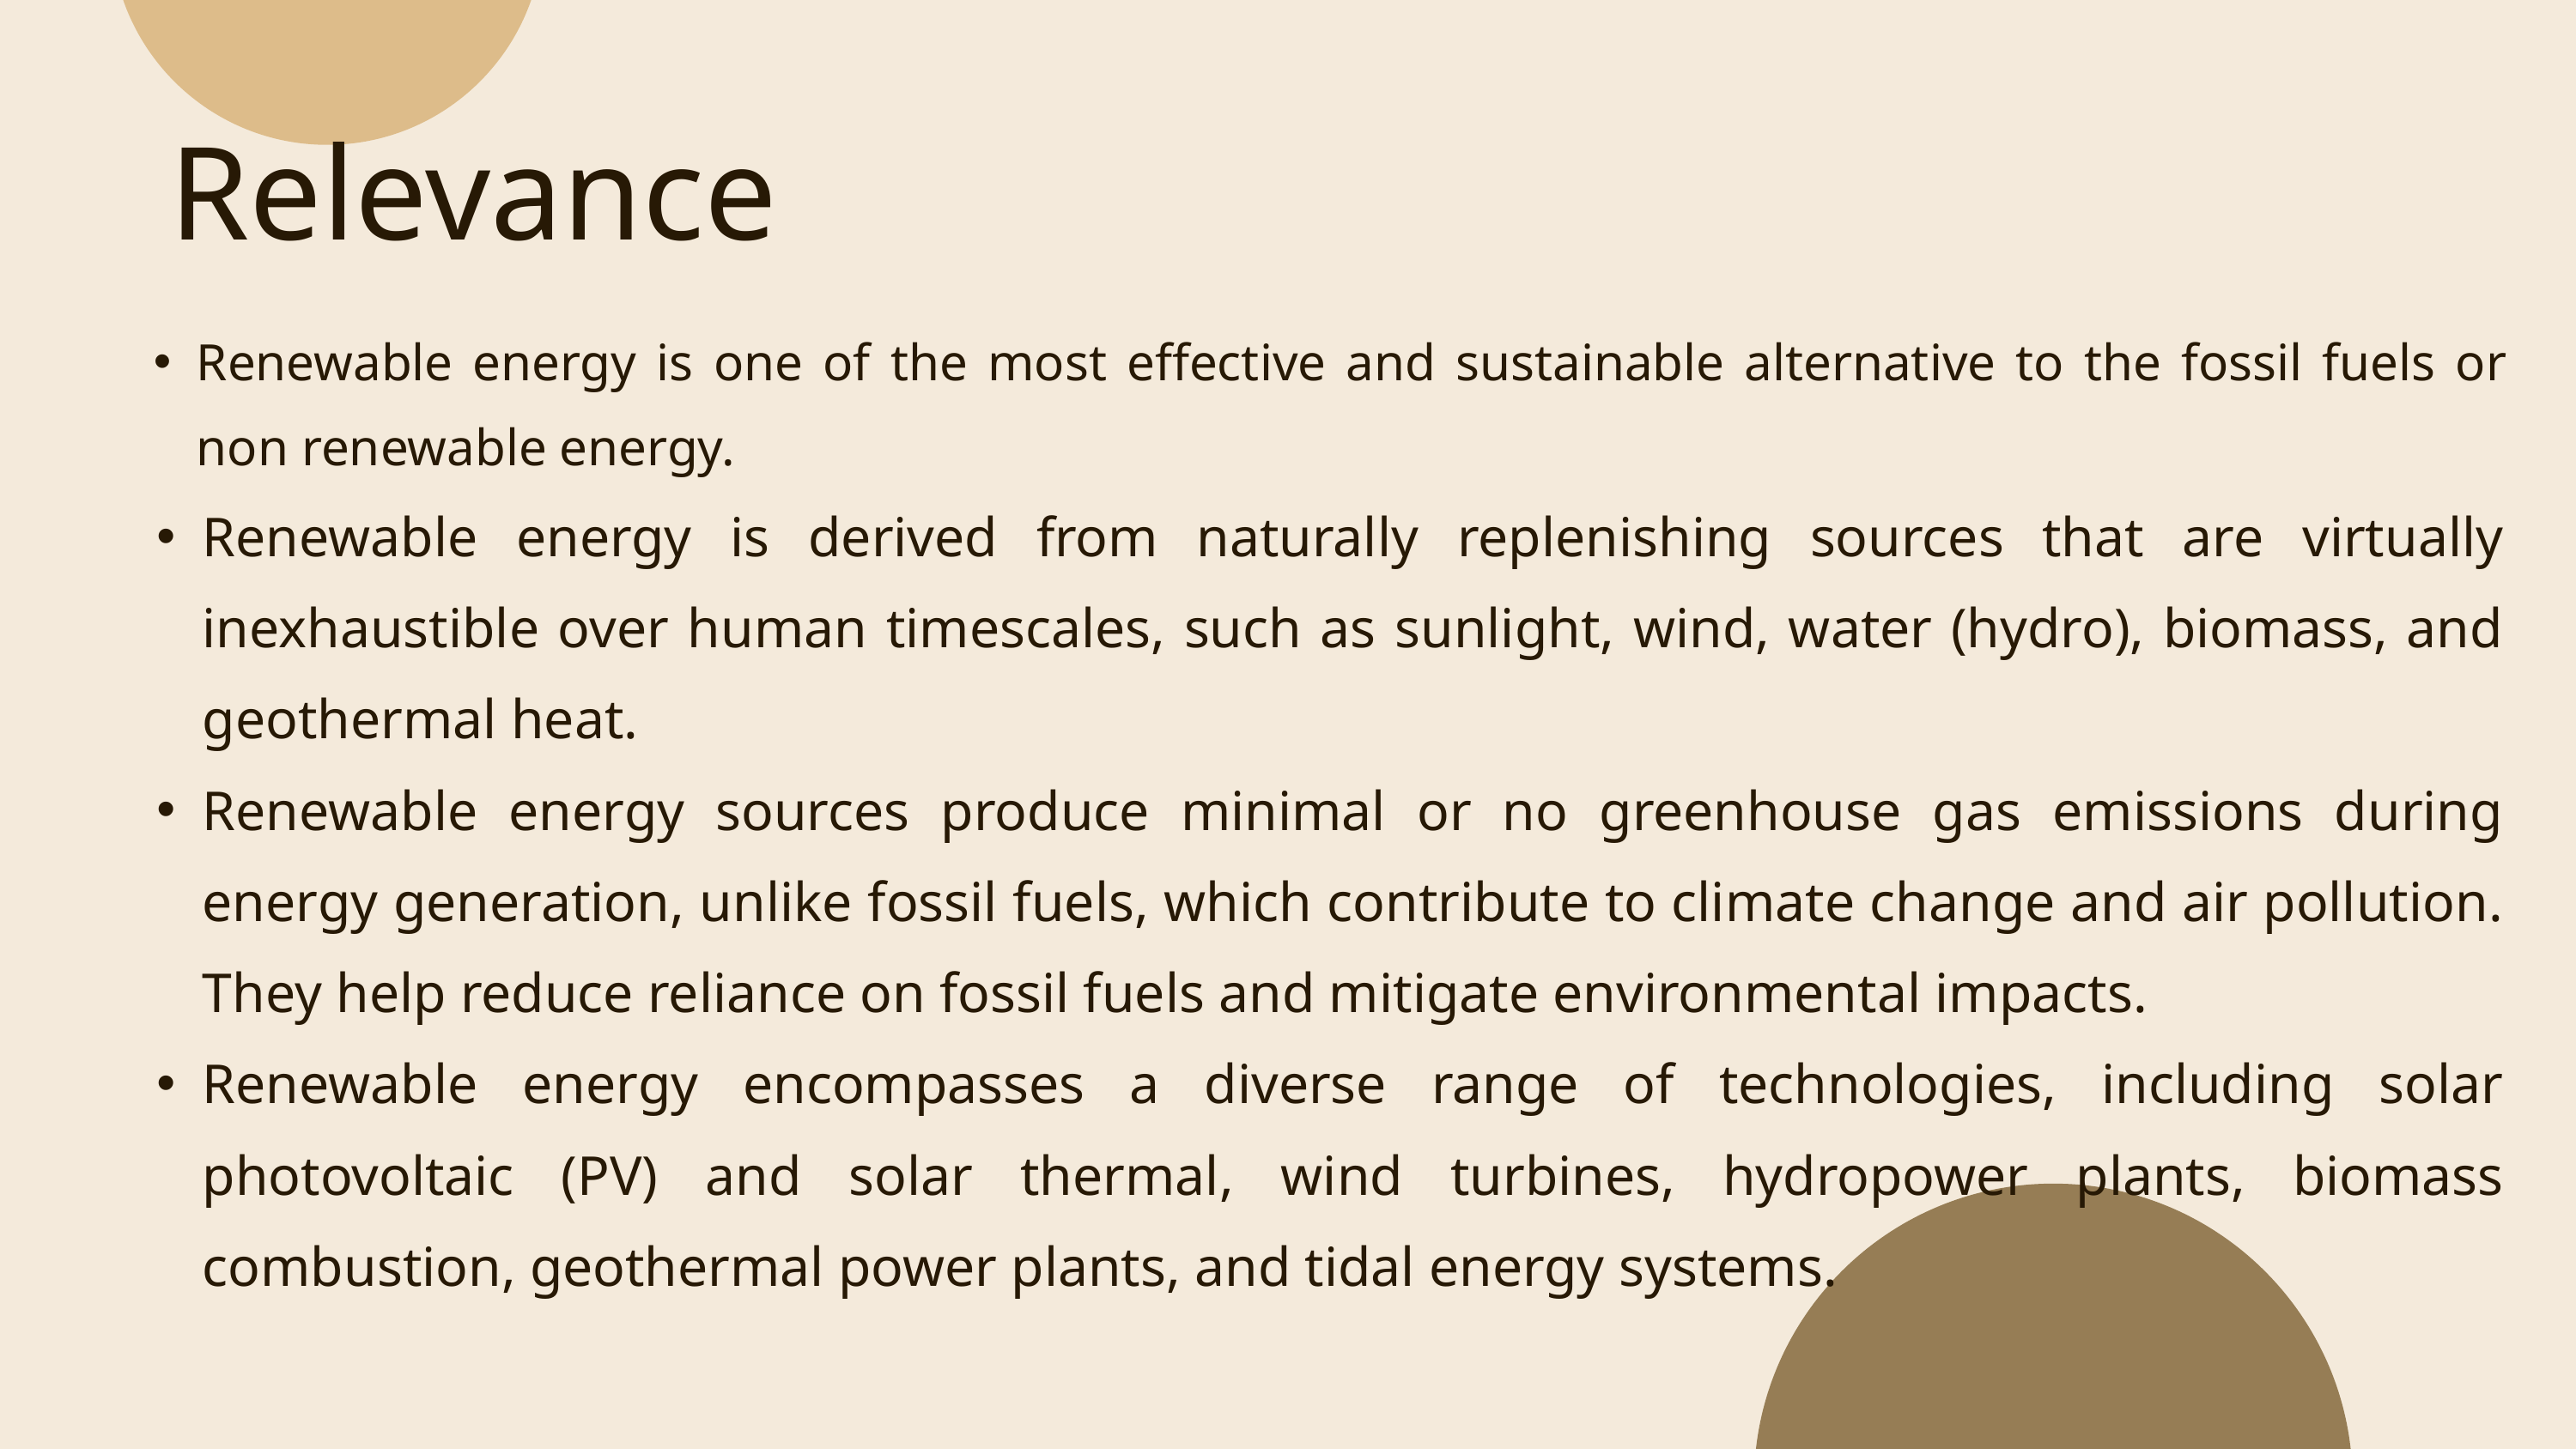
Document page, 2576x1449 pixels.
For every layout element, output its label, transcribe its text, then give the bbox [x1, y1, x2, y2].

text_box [111, 0, 544, 145]
text_box Renewable energy is one of the most effective and sustainable alternative to the fossil fuels or non renewable energy. Renewable energy is derived from naturally replenishing sources that are virtually inexhaustible over human timescales, such as sunlight, wind, water (hydro), biomass, and geothermal heat. Renewable energy sources produce minimal or no greenhouse gas emissions during energy generation, unlike fossil fuels, which contribute to climate change and air pollution. They help reduce reliance on fossil fuels and mitigate environmental impacts. Renewable energy encompasses a diverse range of technologies, including solar photovoltaic (PV) and solar thermal, wind turbines, hydropower plants, biomass combustion, geothermal power plants, and tidal energy systems. [111, 306, 2507, 1297]
text_box Relevance [0, 111, 1154, 266]
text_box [1753, 1183, 2354, 1449]
